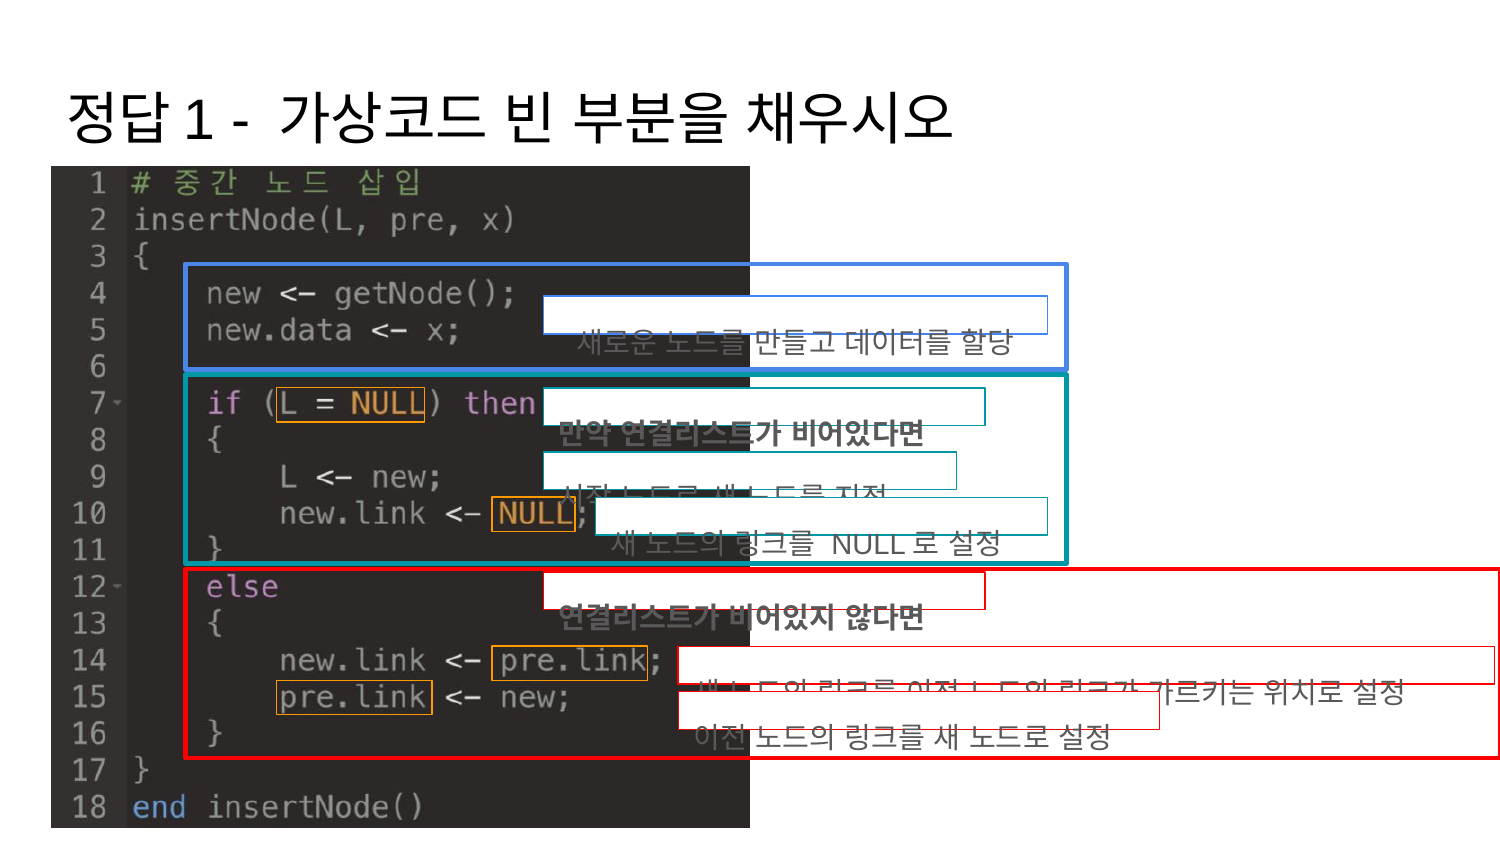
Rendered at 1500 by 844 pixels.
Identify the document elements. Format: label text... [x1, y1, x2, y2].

title 정답1 - 가상코드 빈 부분을 채우시오 [51, 72, 1449, 167]
text_box 만약 연결리스트가 비어있다면 [755, 387, 986, 426]
text_box 새로운 노드를 만들고 데이터를 할당 [755, 296, 1048, 334]
text_box [755, 374, 1067, 564]
text_box [755, 263, 1067, 370]
text_box 연결리스트가 비어있지 않다면 [755, 571, 986, 610]
text_box 새 노드의 링크를 NULL로 설정 [755, 497, 1048, 535]
picture [50, 166, 751, 829]
text_box [755, 568, 1500, 758]
text_box 시작 노드로 새 노드를 지정 [755, 452, 957, 490]
text_box 새 노드의 링크를 이전 노드의 링크가 가르키는 위치로 설정 [755, 646, 1495, 684]
text_box 이전 노드의 링크를 새 노드로 설정 [755, 691, 1160, 730]
